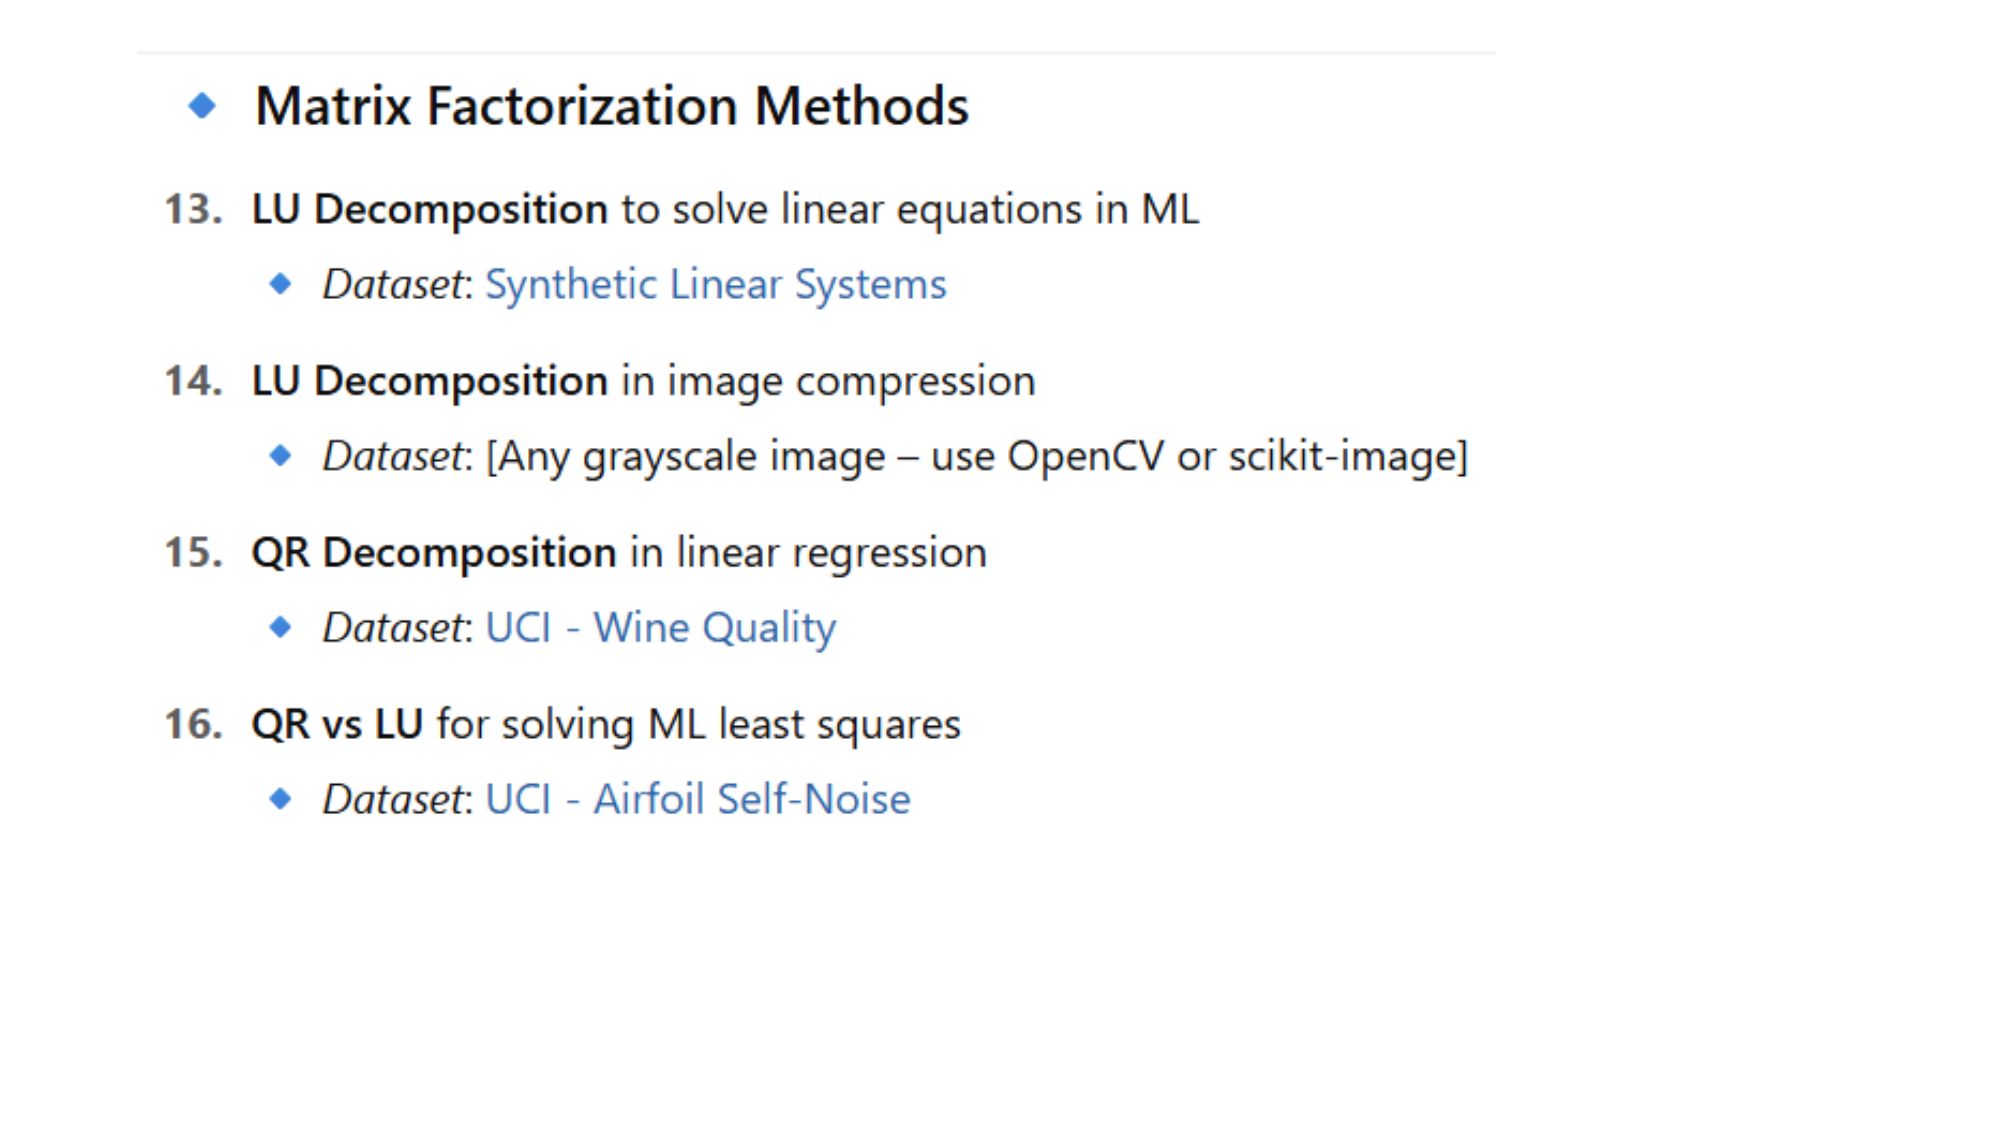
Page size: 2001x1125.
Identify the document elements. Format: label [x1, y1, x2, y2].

picture [137, 50, 1496, 857]
